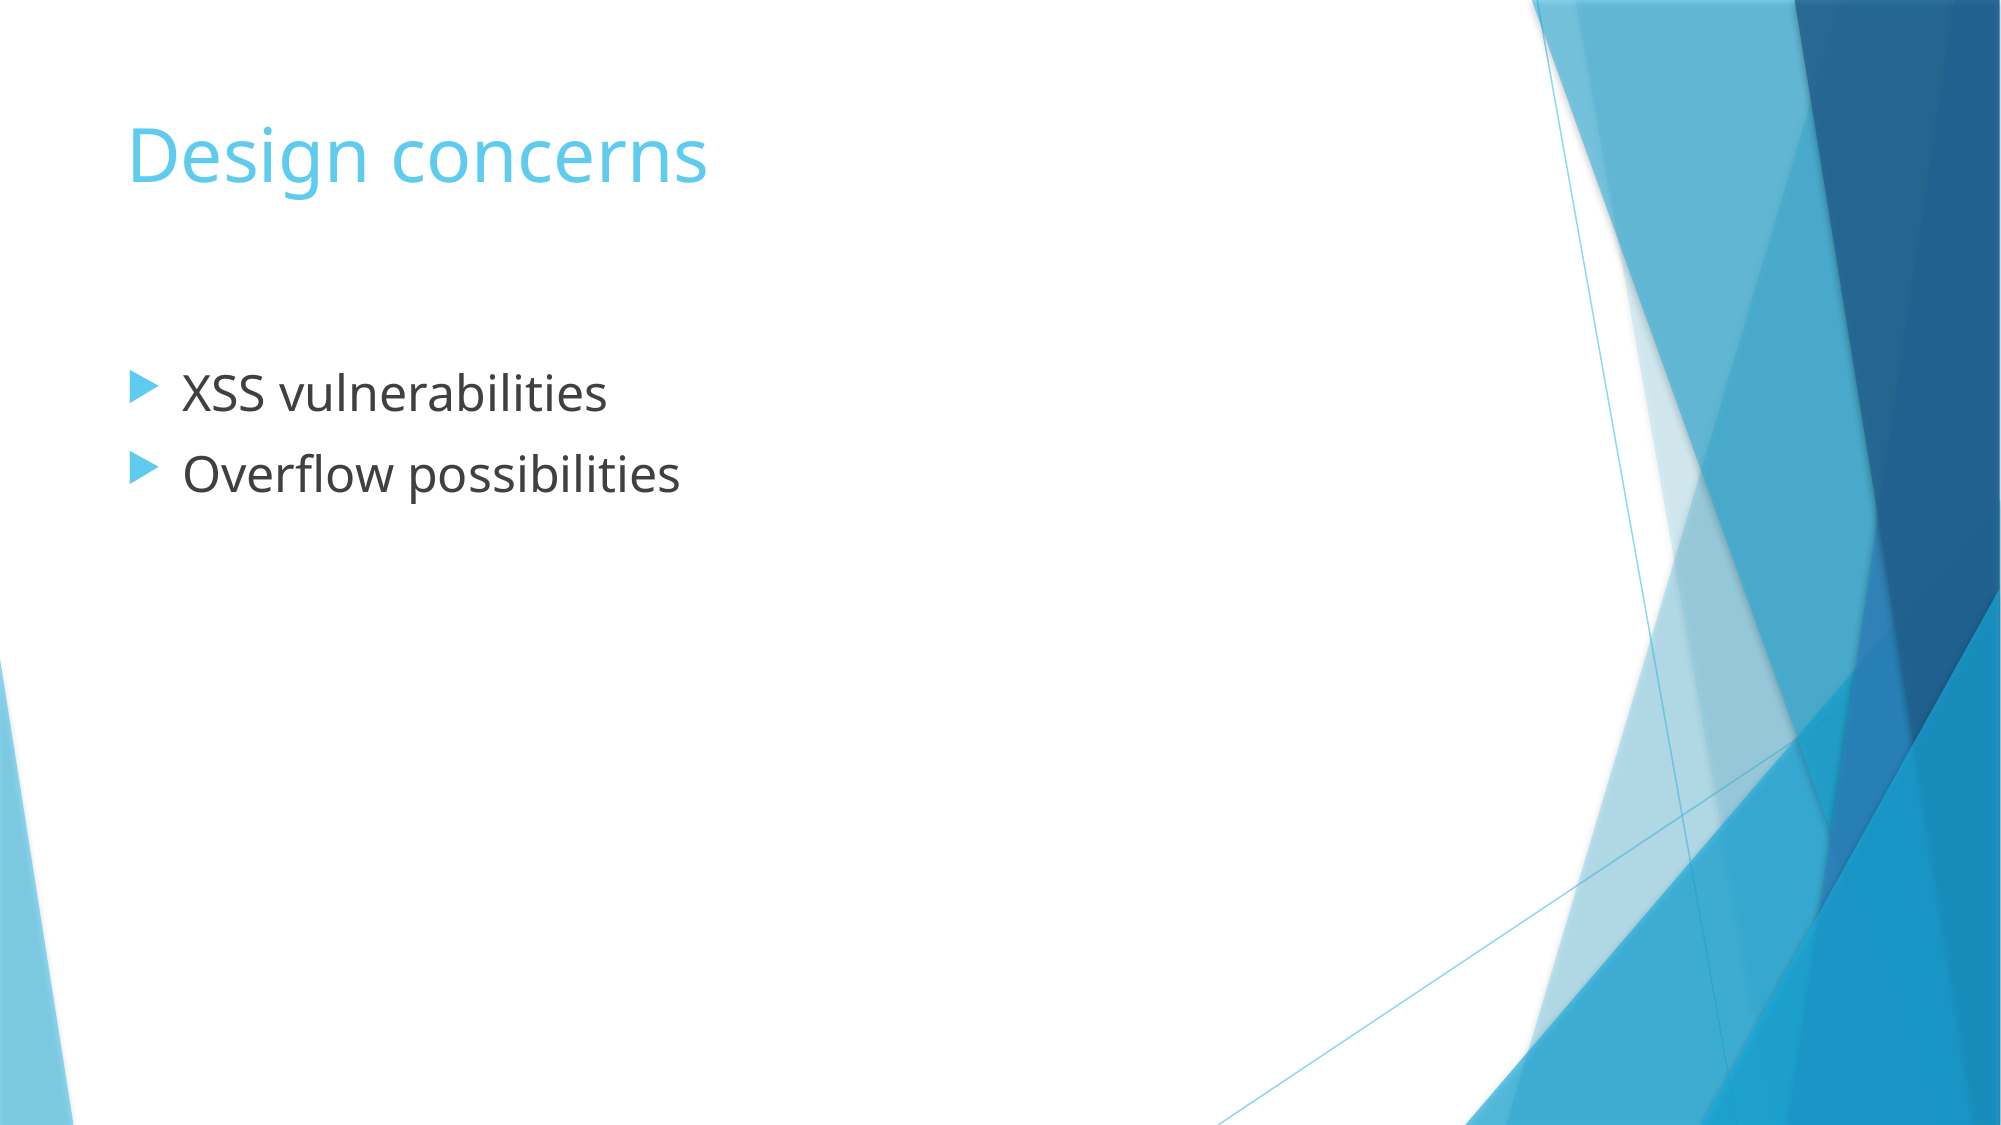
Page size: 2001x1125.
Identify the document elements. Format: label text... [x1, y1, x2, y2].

title Design concerns [111, 99, 1522, 317]
list XSS vulnerabilities Overflow possibilities [111, 354, 1522, 992]
